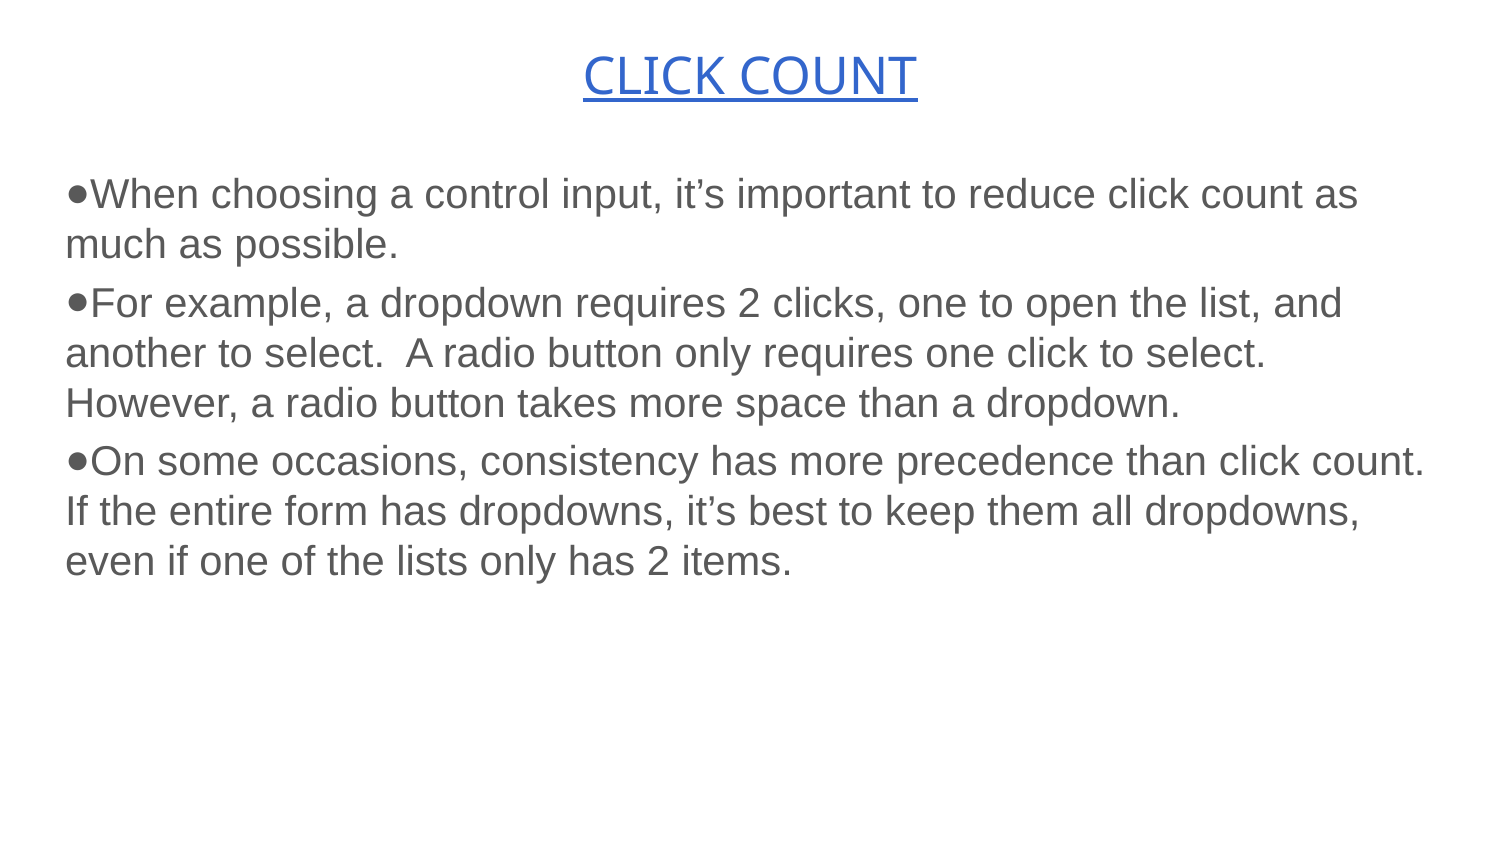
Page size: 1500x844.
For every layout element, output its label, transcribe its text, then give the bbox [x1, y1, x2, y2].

title CLICK COUNT [0, 37, 1500, 110]
text_box When choosing a control input, it’s important to reduce click count as much as possible. For example, a dropdown requires 2 clicks, one to open the list, and another to select. A radio button only requires one click to select. However, a radio button takes more space than a dropdown. On some occasions, consistency has more precedence than click count. If the entire form has dropdowns, it’s best to keep them all dropdowns, even if one of the lists only has 2 items. [49, 159, 1463, 797]
